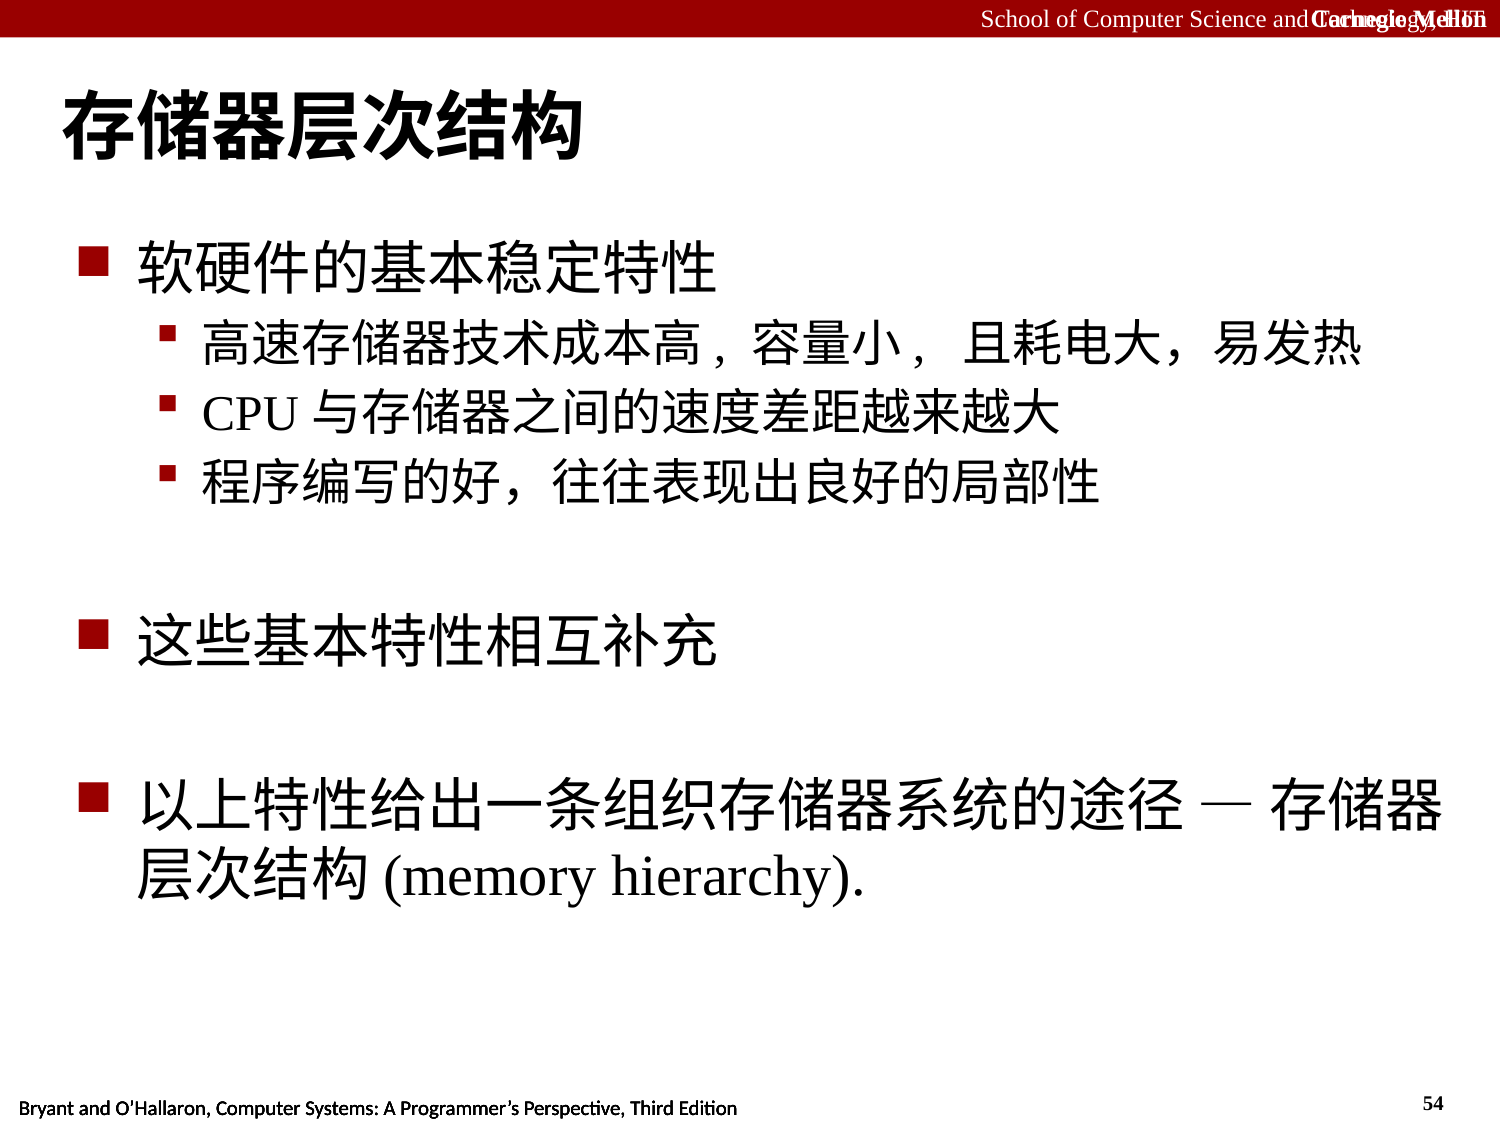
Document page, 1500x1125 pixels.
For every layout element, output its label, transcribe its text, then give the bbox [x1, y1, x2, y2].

title 存储器层次结构 [61, 29, 1488, 218]
text_box Carnegie Mellon [1308, 2, 1492, 33]
list 软硬件的基本稳定特性 高速存储器技术成本高, 容量小, 且耗电大，易发热 CPU与存储器之间的速度差距越来越大 程序编写的好，往往表现出良好的局部性 这些基本特性相互补充 以上特性给出一条组织存储器系统的途径 — 存储器层次结构(memory hierarchy). [64, 223, 1476, 1088]
